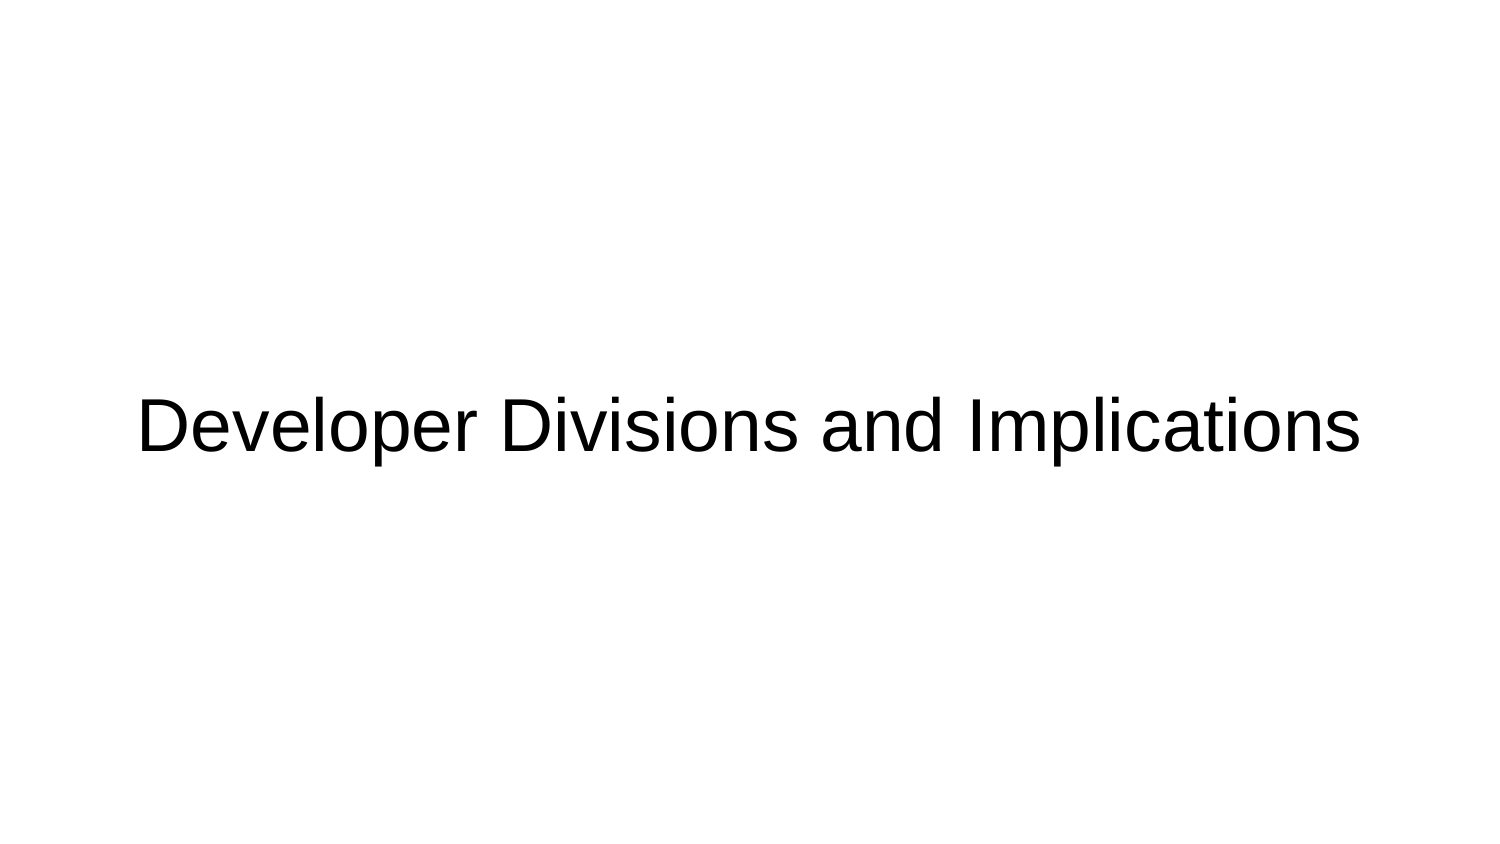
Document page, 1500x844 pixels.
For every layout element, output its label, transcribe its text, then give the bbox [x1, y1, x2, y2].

text_box Developer Divisions and Implications [51, 352, 1449, 491]
